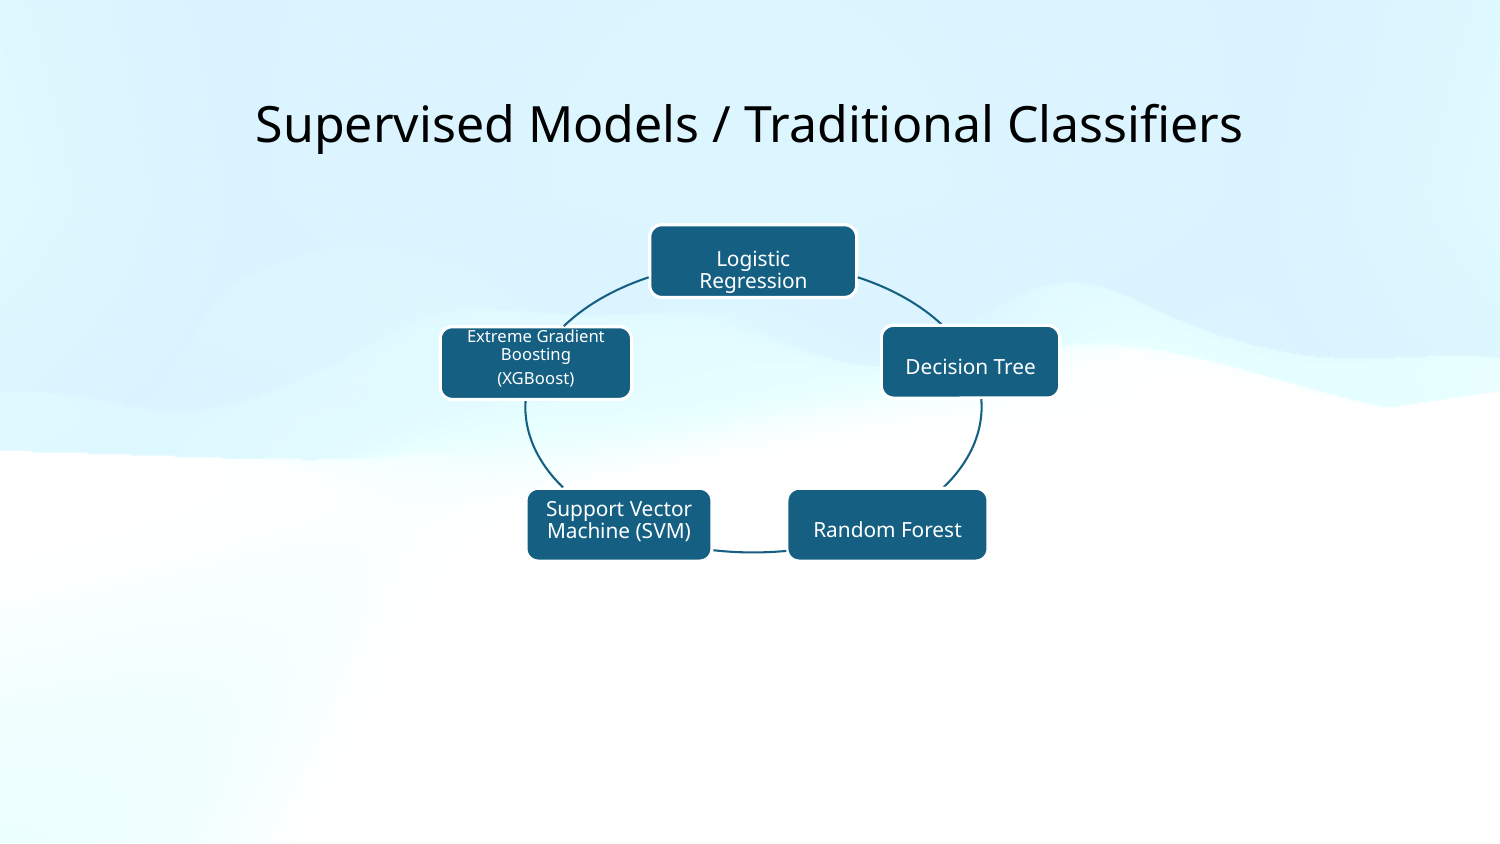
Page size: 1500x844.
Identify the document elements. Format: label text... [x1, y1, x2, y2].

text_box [439, 224, 1060, 562]
picture [0, 0, 1500, 844]
title Supervised Models / Traditional Classiﬁers [103, 44, 1397, 208]
